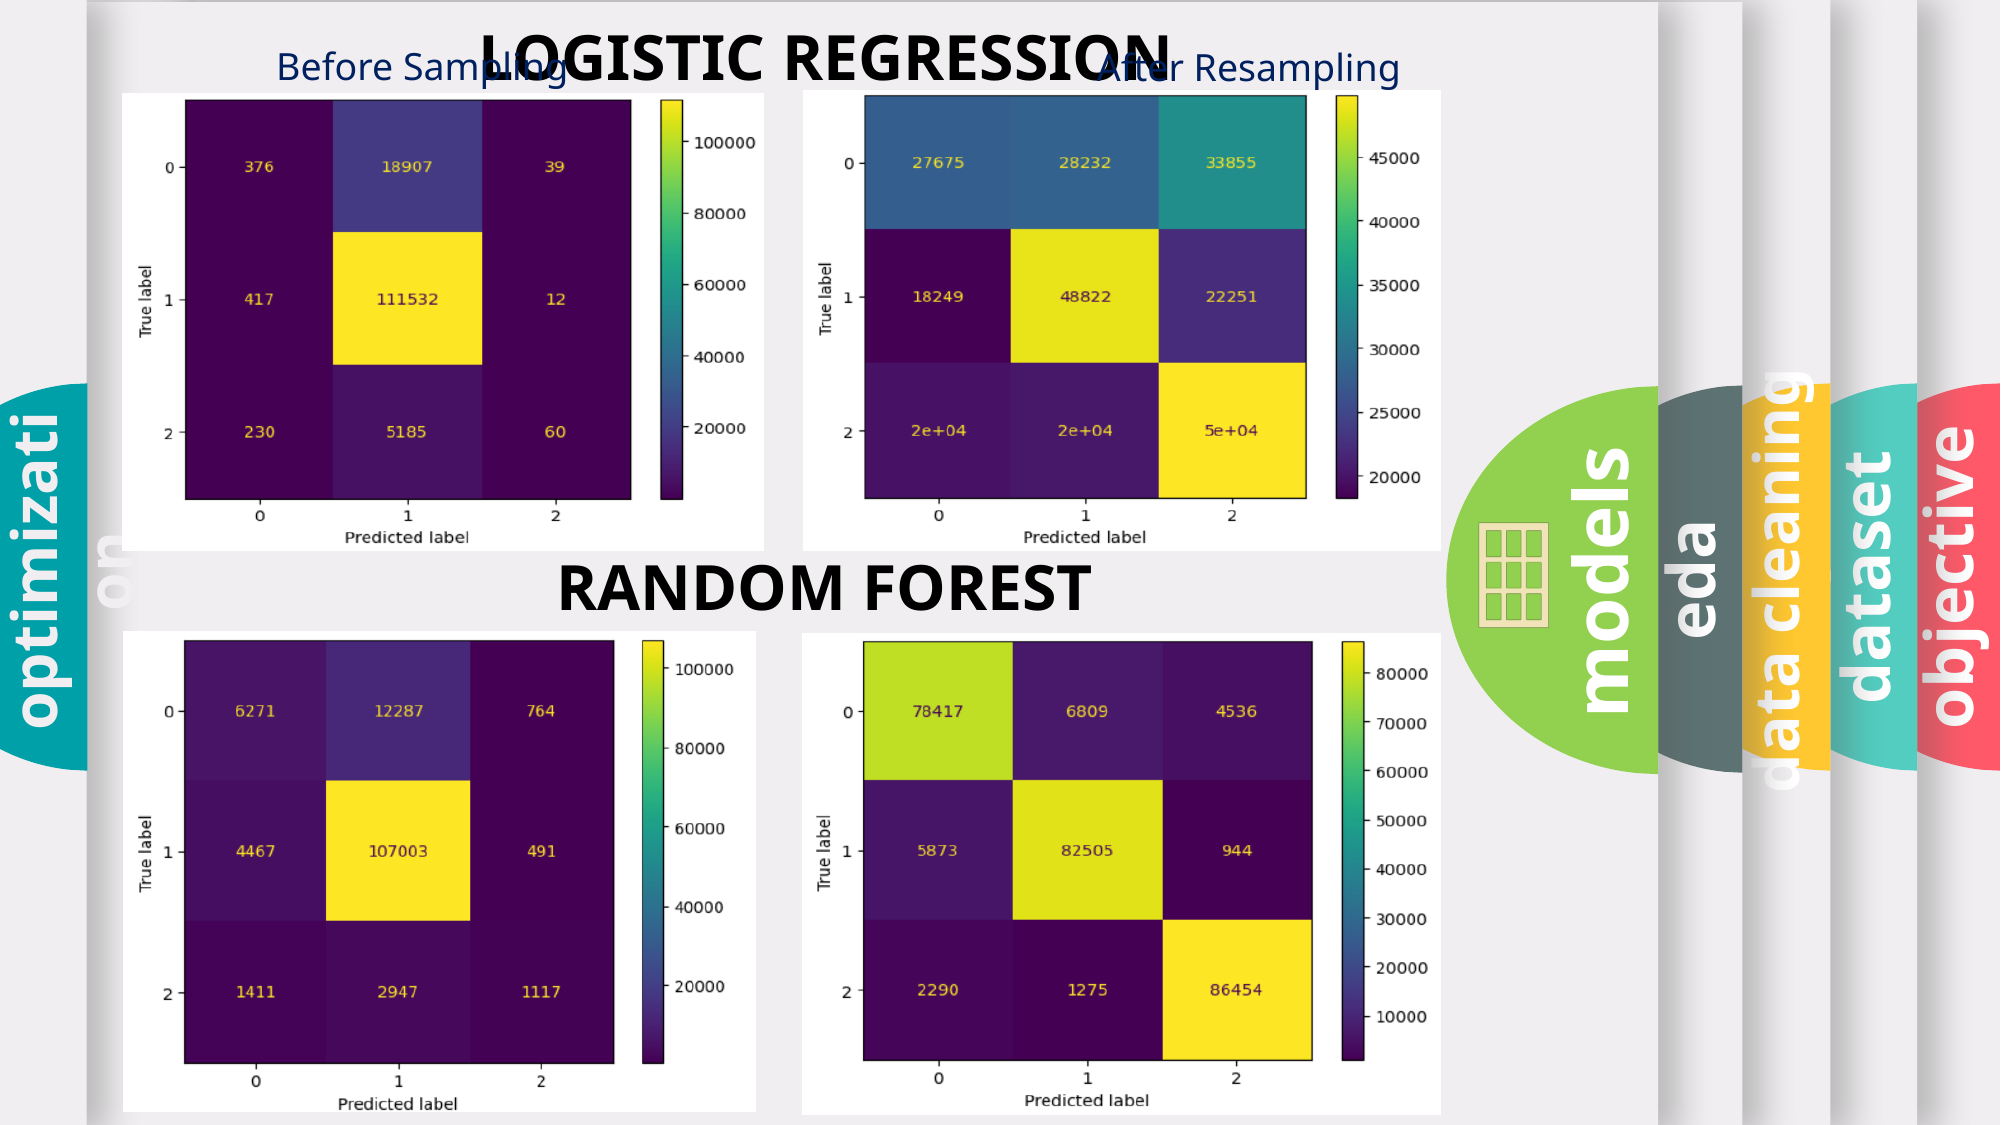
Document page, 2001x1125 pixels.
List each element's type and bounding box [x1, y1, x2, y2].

text_box [199, 10, 1347, 358]
picture [802, 633, 1441, 1115]
text_box [171, 1, 1743, 1125]
picture [121, 93, 764, 551]
picture [803, 90, 1441, 551]
text_box [0, 0, 88, 1125]
text_box [1831, 0, 1918, 1125]
text_box [88, 2, 1659, 1125]
text_box [1918, 0, 2000, 1125]
picture [1451, 515, 1576, 635]
picture [123, 631, 756, 1112]
text_box [196, 0, 1831, 1125]
